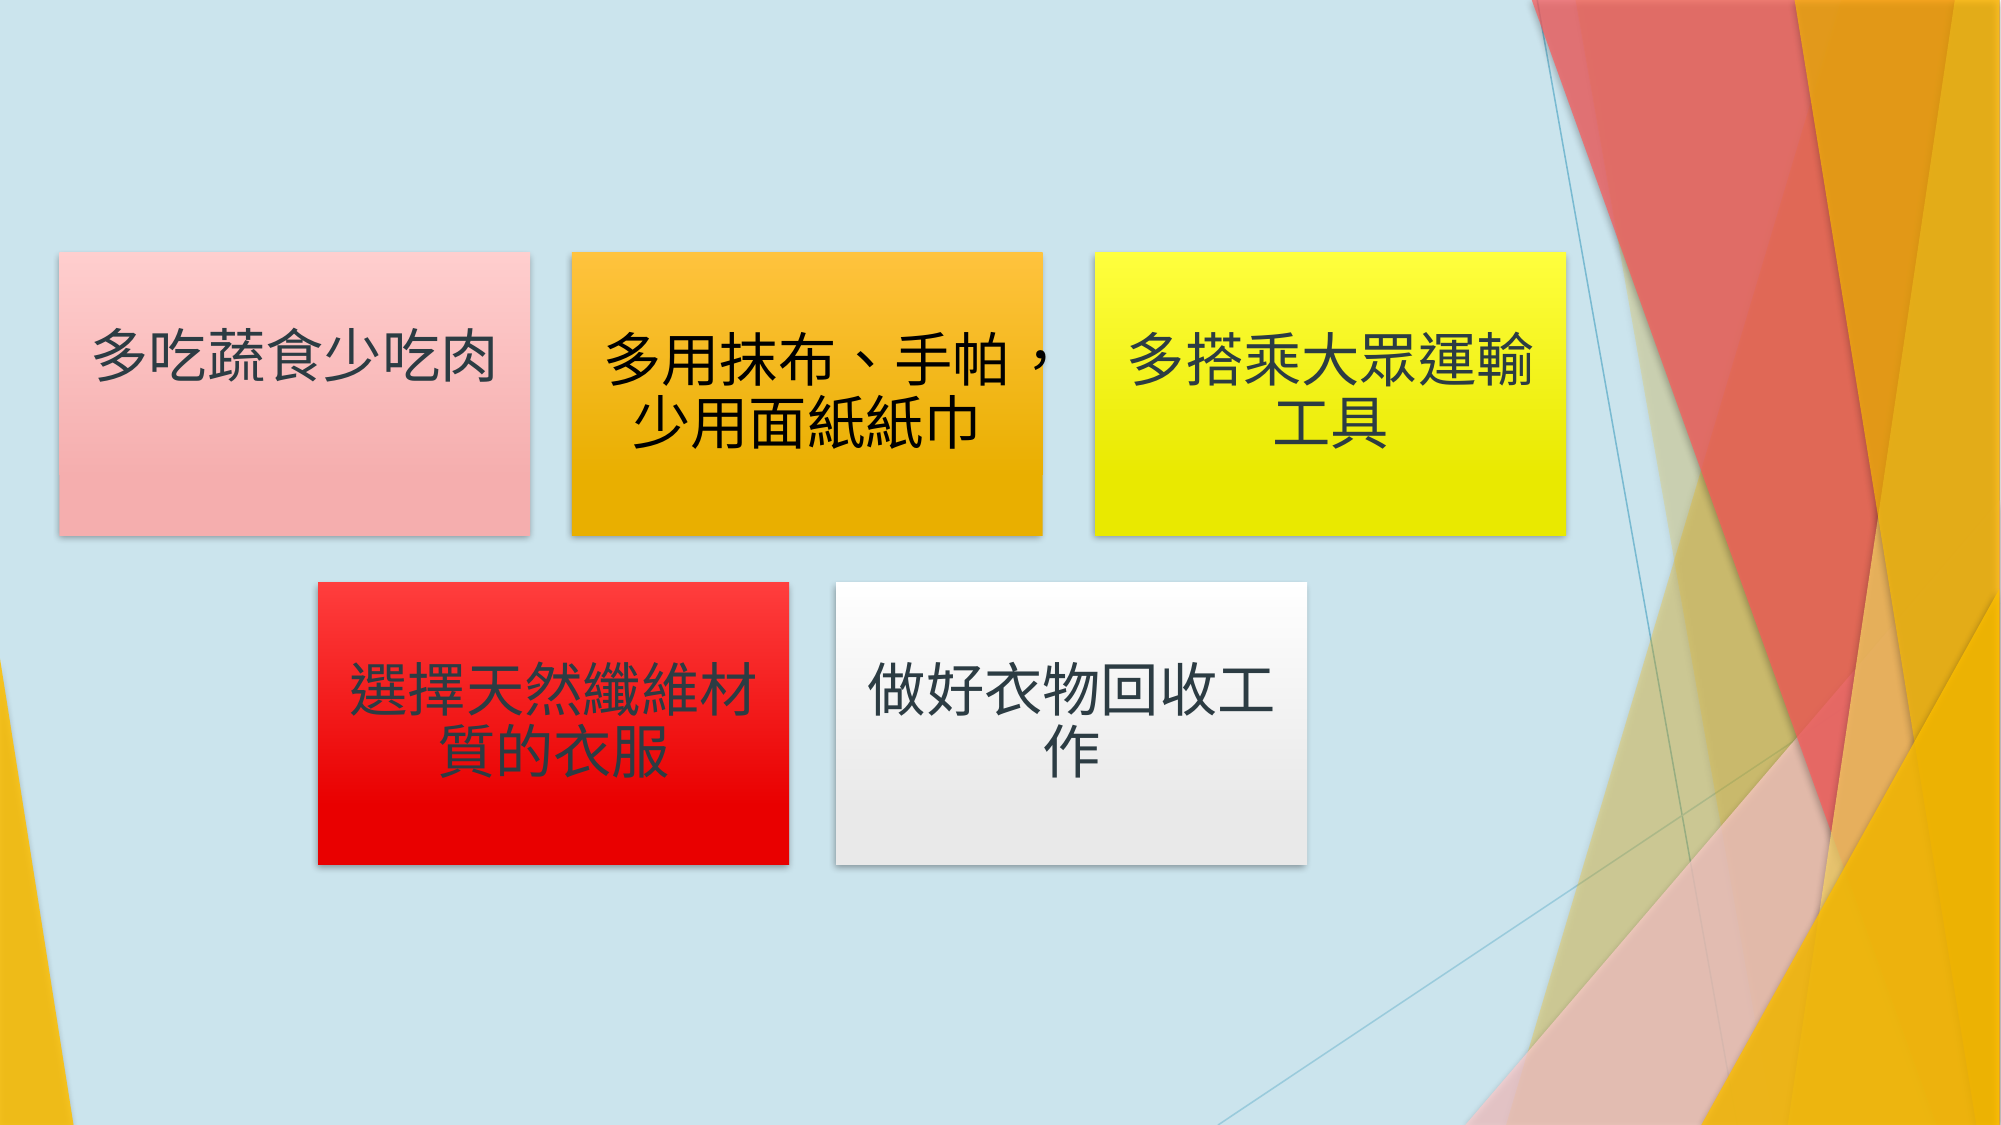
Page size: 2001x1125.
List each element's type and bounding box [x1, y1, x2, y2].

text_box [58, 103, 1567, 1014]
